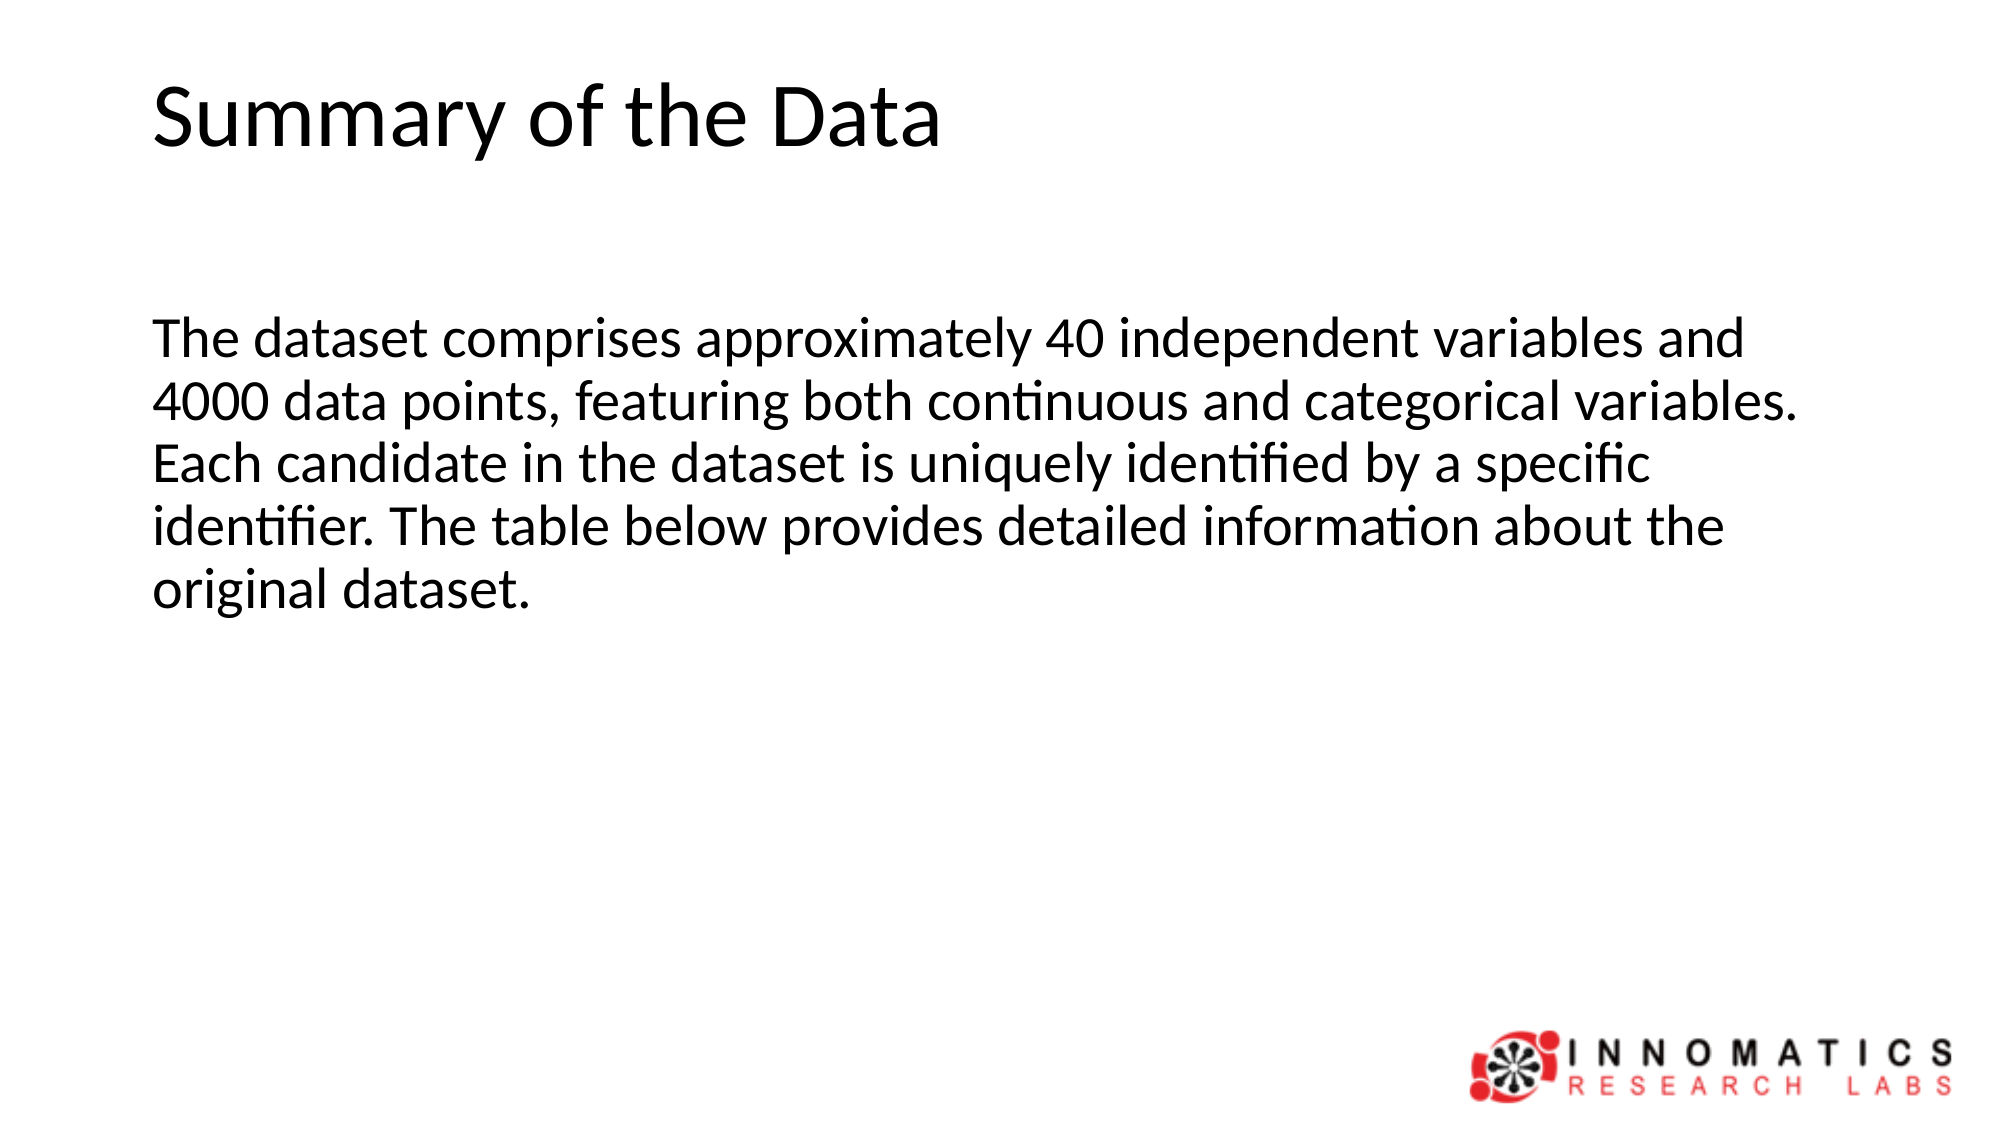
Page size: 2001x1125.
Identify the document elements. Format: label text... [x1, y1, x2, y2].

list The dataset comprises approximately 40 independent variables and 4000 data points, featuring both continuous and categorical variables. Each candidate in the dataset is uniquely identified by a specific identifier. The table below provides detailed information about the original dataset. [137, 299, 1863, 1014]
title Summary of the Data [137, 59, 1863, 278]
picture [1445, 1014, 1975, 1125]
